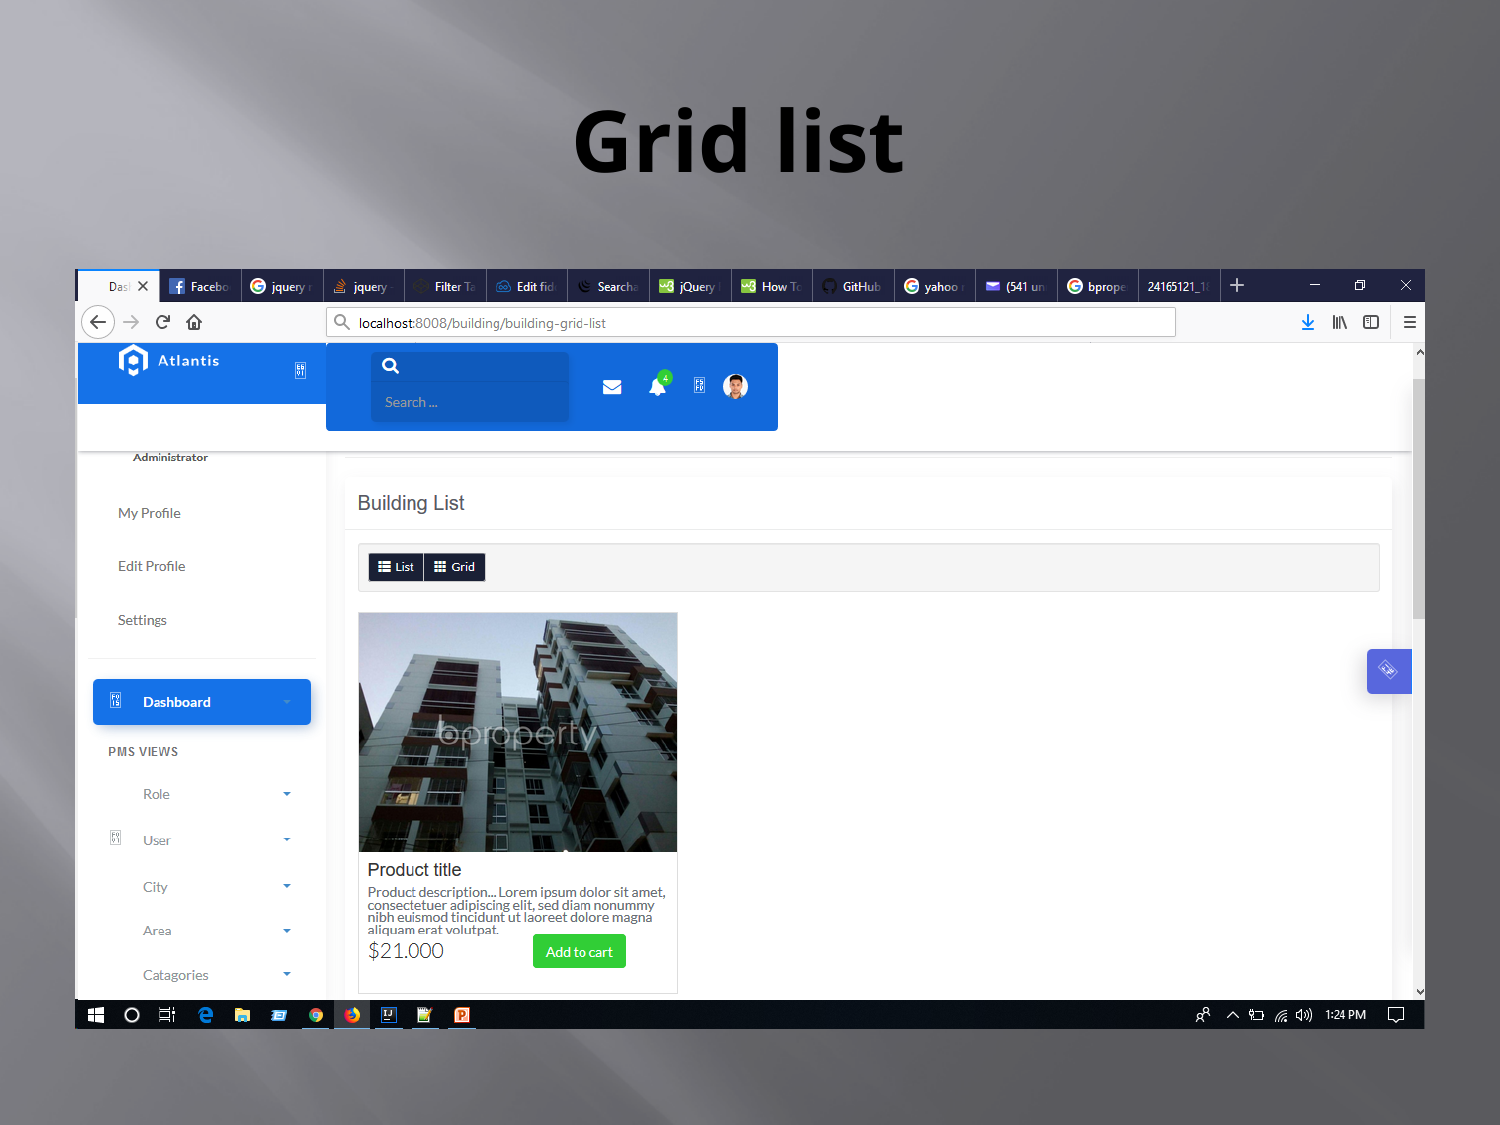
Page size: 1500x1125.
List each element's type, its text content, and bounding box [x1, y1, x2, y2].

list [74, 268, 1426, 1029]
title Grid list [75, 45, 1425, 233]
